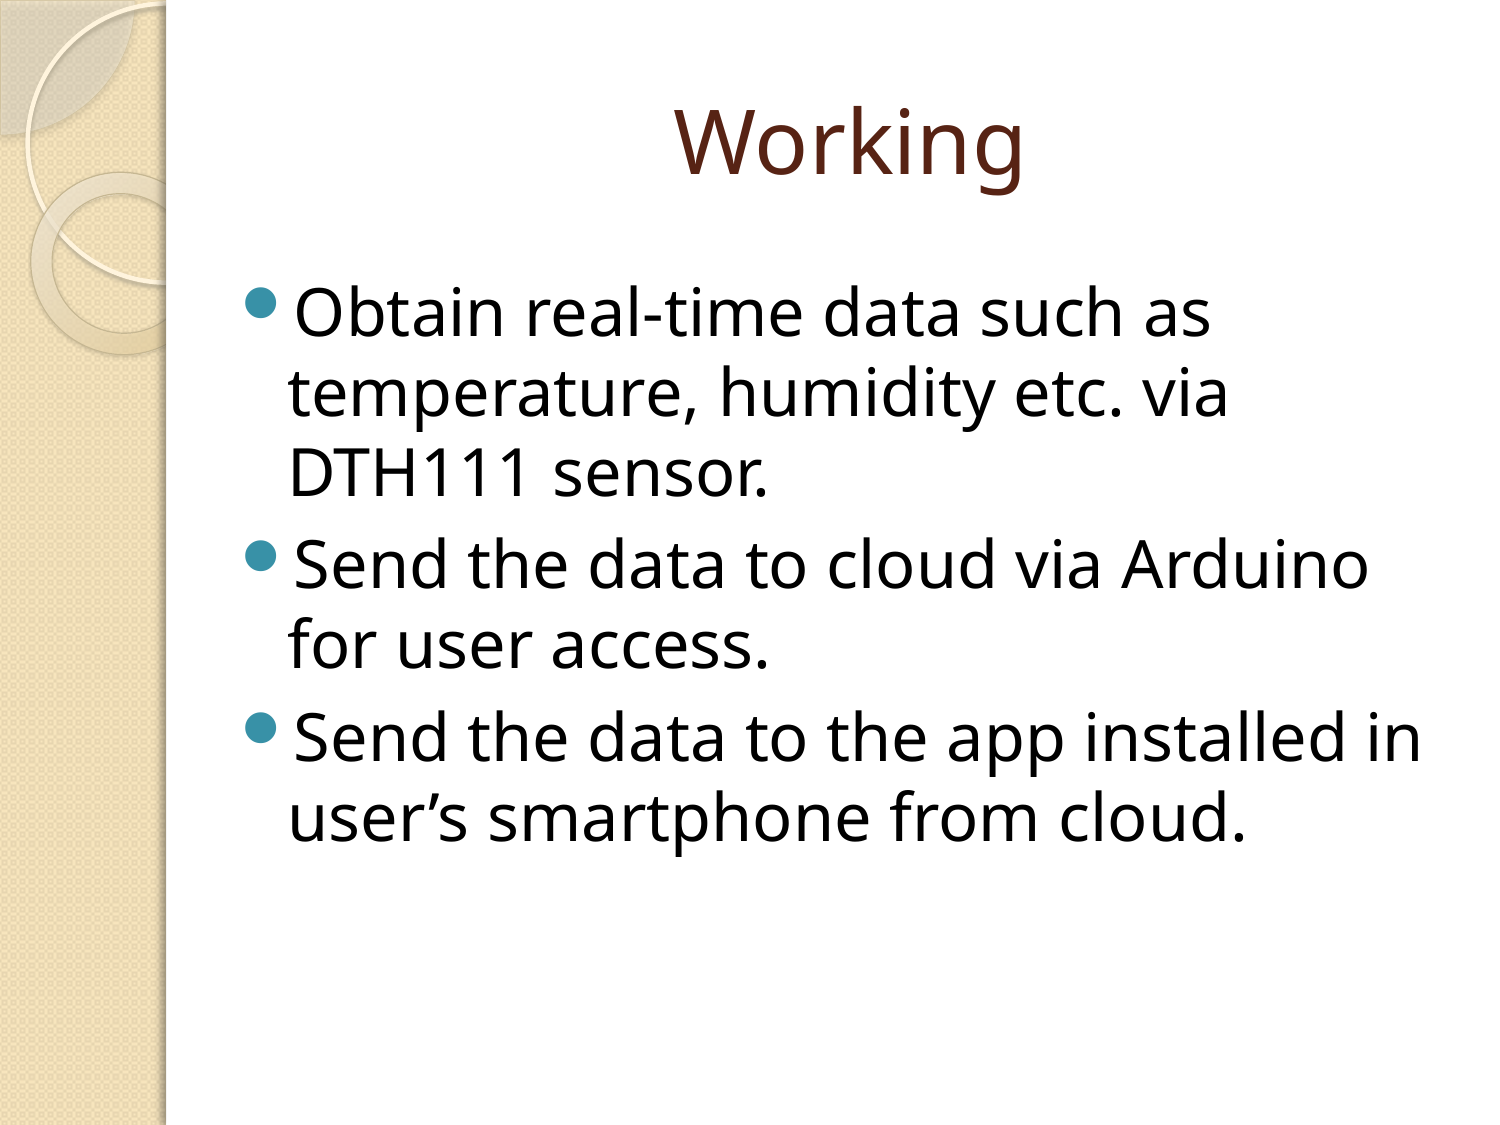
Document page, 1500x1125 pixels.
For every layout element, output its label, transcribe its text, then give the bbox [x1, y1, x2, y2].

list Obtain real-time data such as temperature, humidity etc. via DTH111 sensor. Send the data to cloud via Arduino for user access. Send the data to the app installed in user’s smartphone from cloud. [212, 262, 1443, 1050]
title Working [235, 45, 1466, 233]
